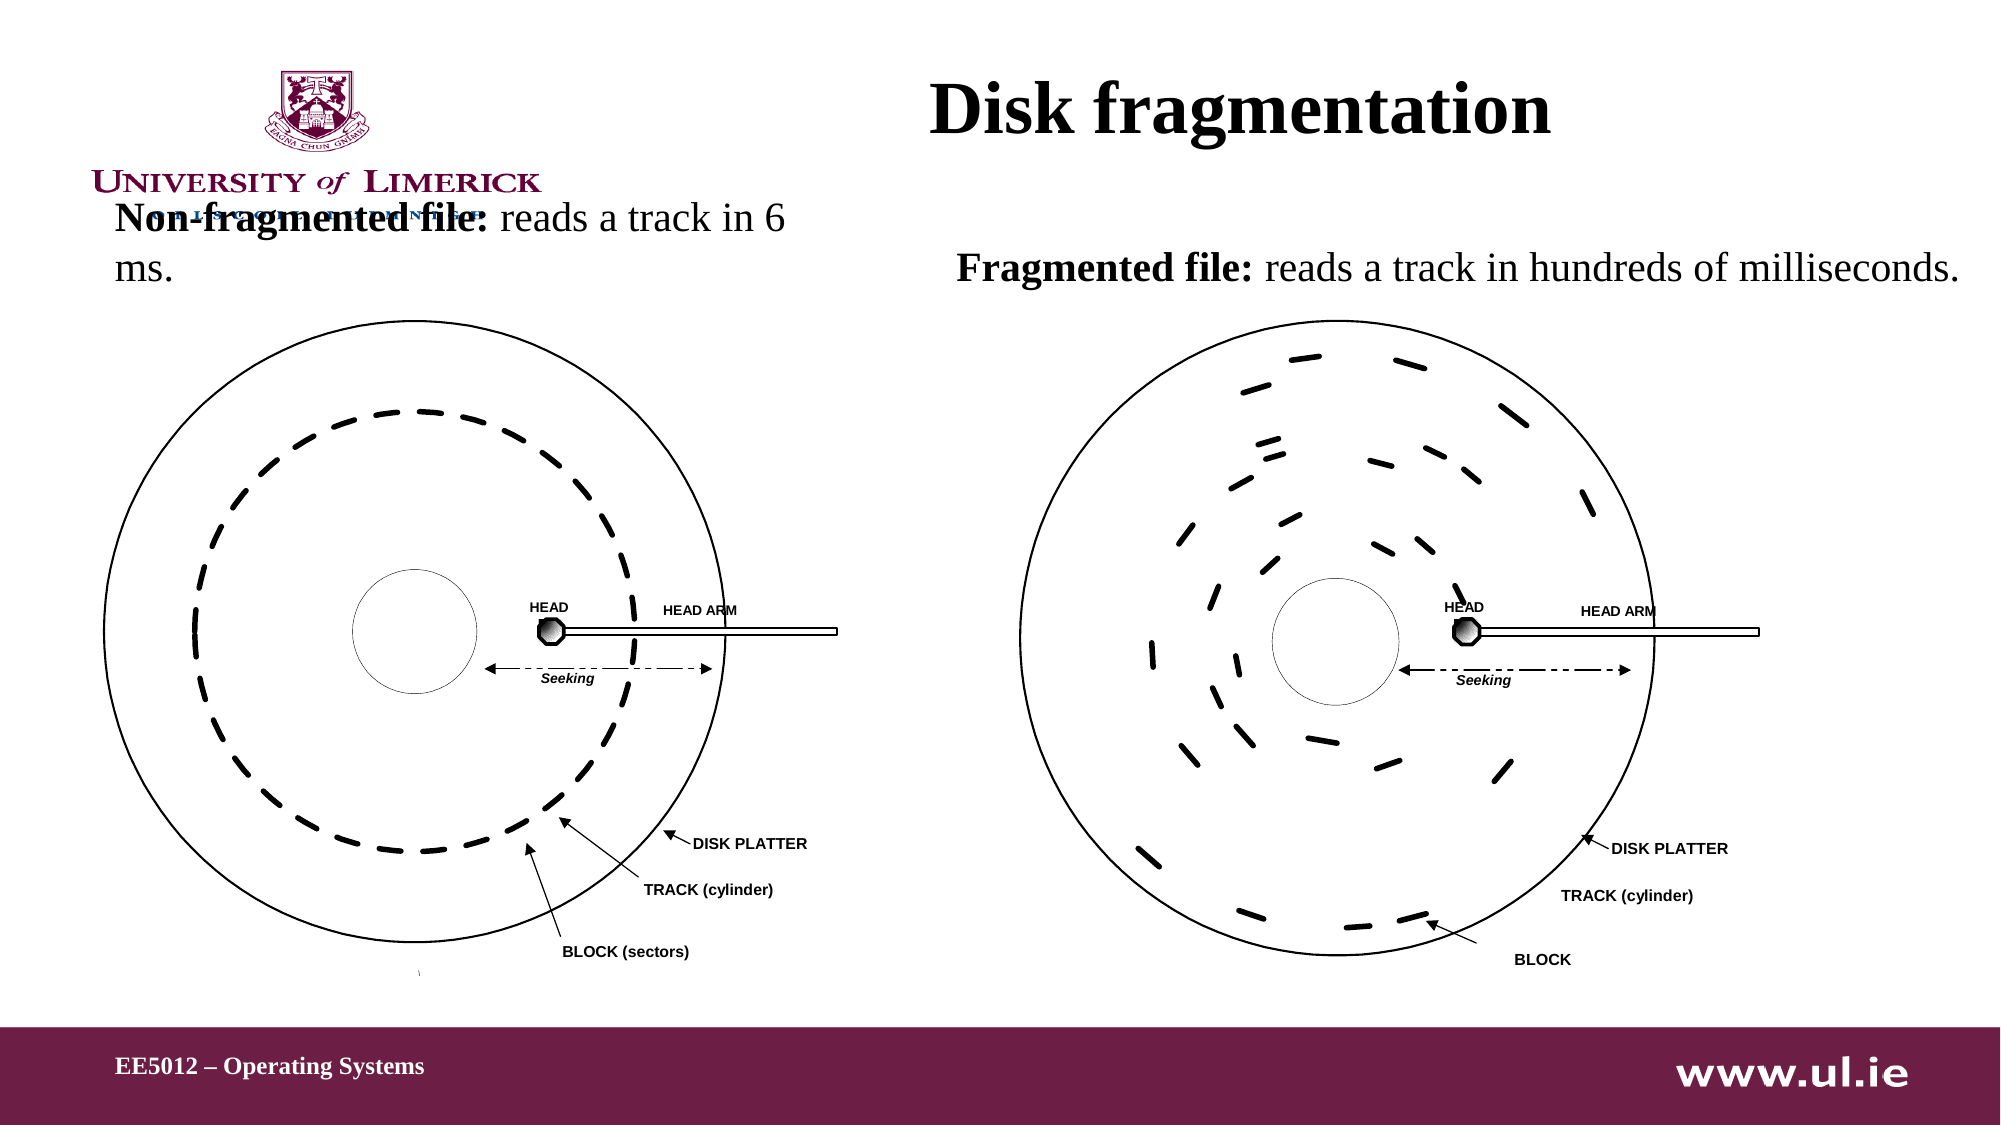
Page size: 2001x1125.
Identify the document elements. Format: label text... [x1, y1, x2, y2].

picture [0, 0, 2001, 1125]
list Fragmented file: reads a track in hundreds of milliseconds. [941, 226, 1984, 297]
list Non-fragmented file: reads a track in 6 ms. [99, 226, 868, 297]
slide_number EE5012 – Operating Systems [99, 1042, 456, 1102]
title Disk fragmentation [581, 45, 1900, 162]
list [1015, 316, 1767, 979]
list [99, 316, 846, 979]
